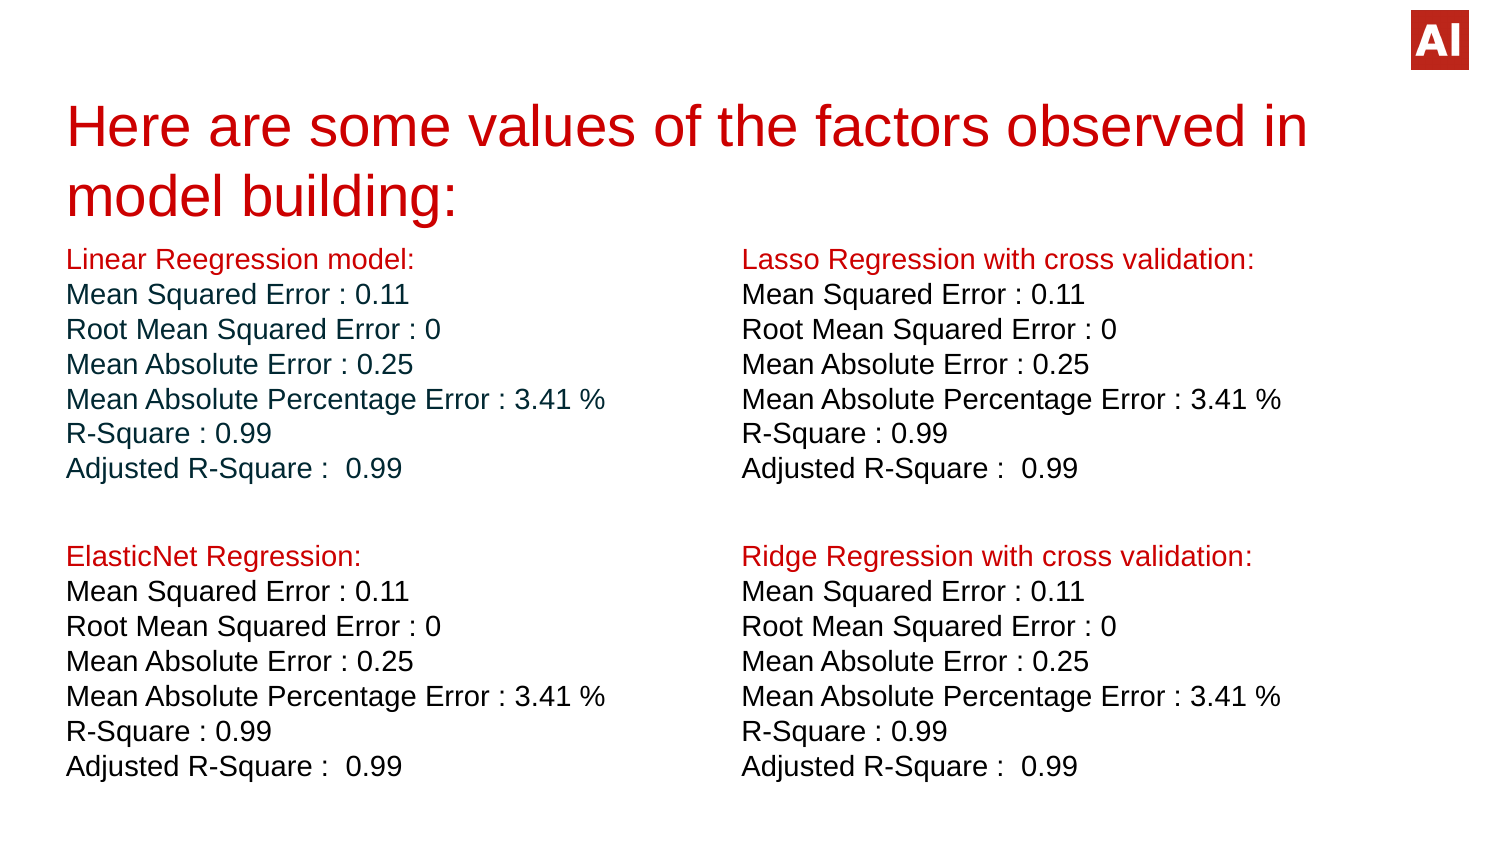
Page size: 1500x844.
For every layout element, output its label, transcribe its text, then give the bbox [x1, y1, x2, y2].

picture [1411, 10, 1469, 70]
title Here are some values of the factors observed in model building: [51, 72, 1449, 222]
text_box Lasso Regression with cross validation: Mean Squared Error : 0.11 Root Mean Squared Error : 0 Mean Absolute Error : 0.25 Mean Absolute Percentage Error : 3.41 % R-Square : 0.99 Adjusted R-Square : 0.99 [726, 232, 1385, 493]
text_box Ridge Regression with cross validation: Mean Squared Error : 0.11 Root Mean Squared Error : 0 Mean Absolute Error : 0.25 Mean Absolute Percentage Error : 3.41 % R-Square : 0.99 Adjusted R-Square : 0.99 [726, 530, 1359, 790]
text_box Linear Reegression model: Mean Squared Error : 0.11 Root Mean Squared Error : 0 Mean Absolute Error : 0.25 Mean Absolute Percentage Error : 3.41 % R-Square : 0.99 Adjusted R-Square : 0.99 [51, 232, 641, 528]
text_box ElasticNet Regression: Mean Squared Error : 0.11 Root Mean Squared Error : 0 Mean Absolute Error : 0.25 Mean Absolute Percentage Error : 3.41 % R-Square : 0.99 Adjusted R-Square : 0.99 [51, 530, 645, 790]
